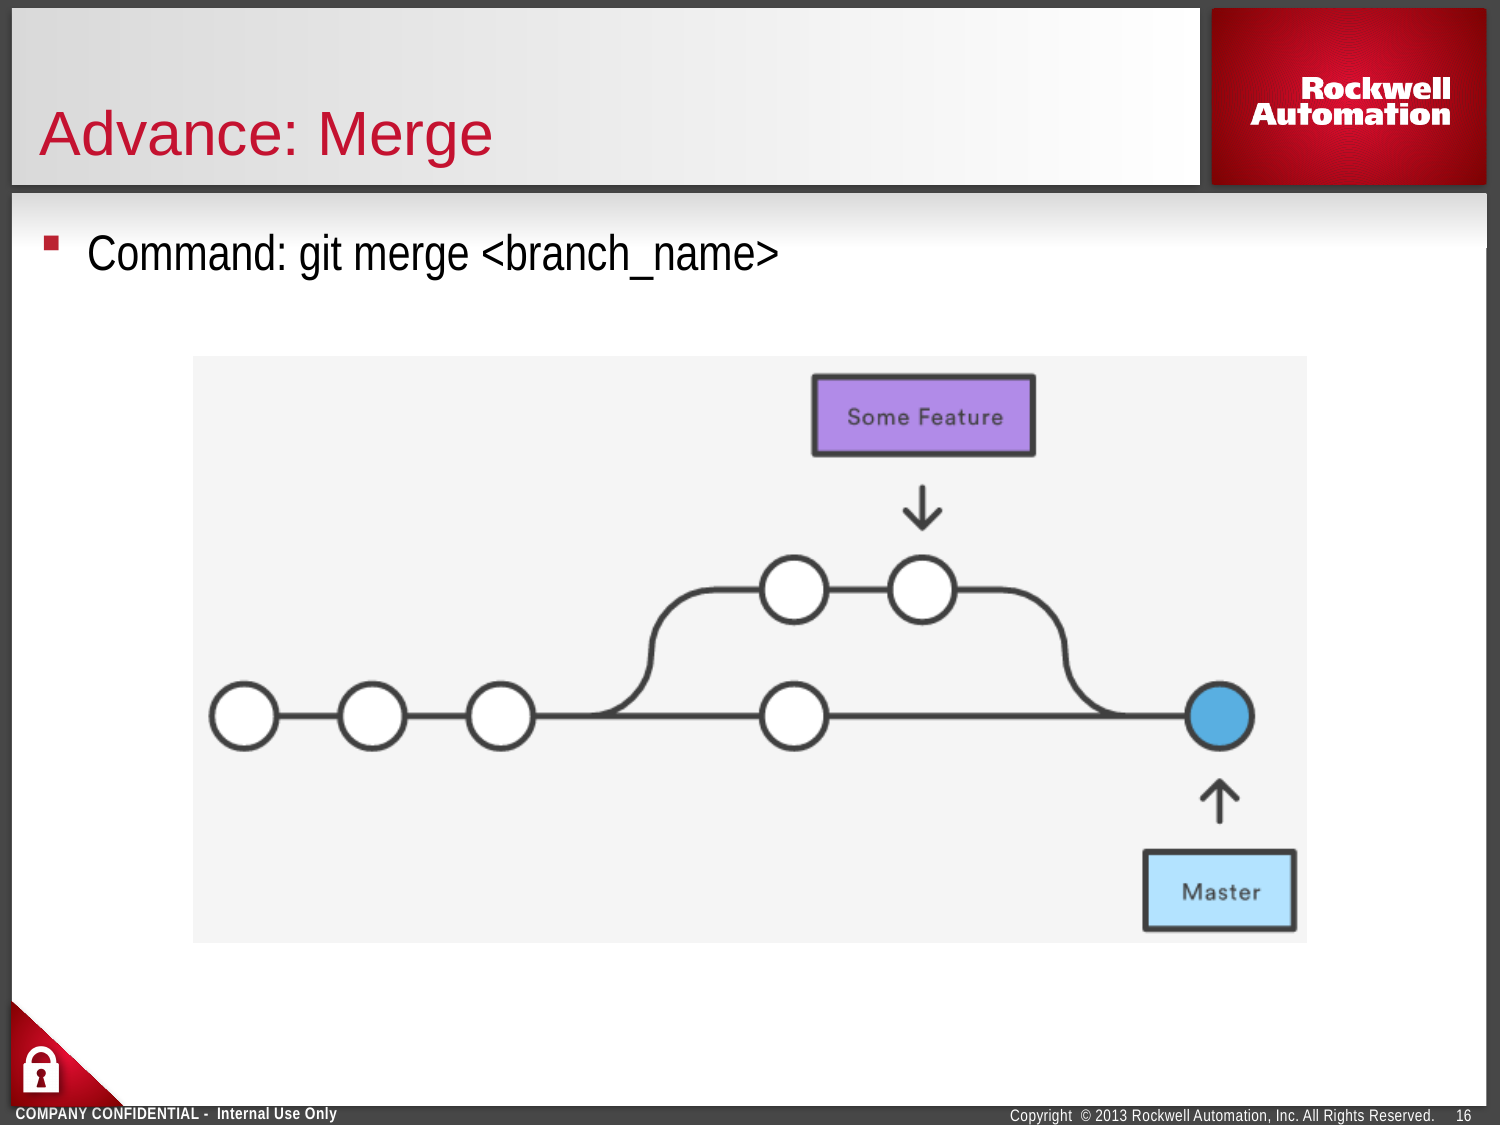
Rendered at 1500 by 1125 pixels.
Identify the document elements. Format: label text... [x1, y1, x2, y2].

picture [193, 356, 1307, 944]
picture [16, 1038, 67, 1101]
slide_number 16 [1412, 1096, 1487, 1125]
title Advance: Merge [24, 24, 1188, 176]
list Command: git merge <branch_name> [24, 212, 1475, 1088]
picture [1250, 77, 1450, 125]
